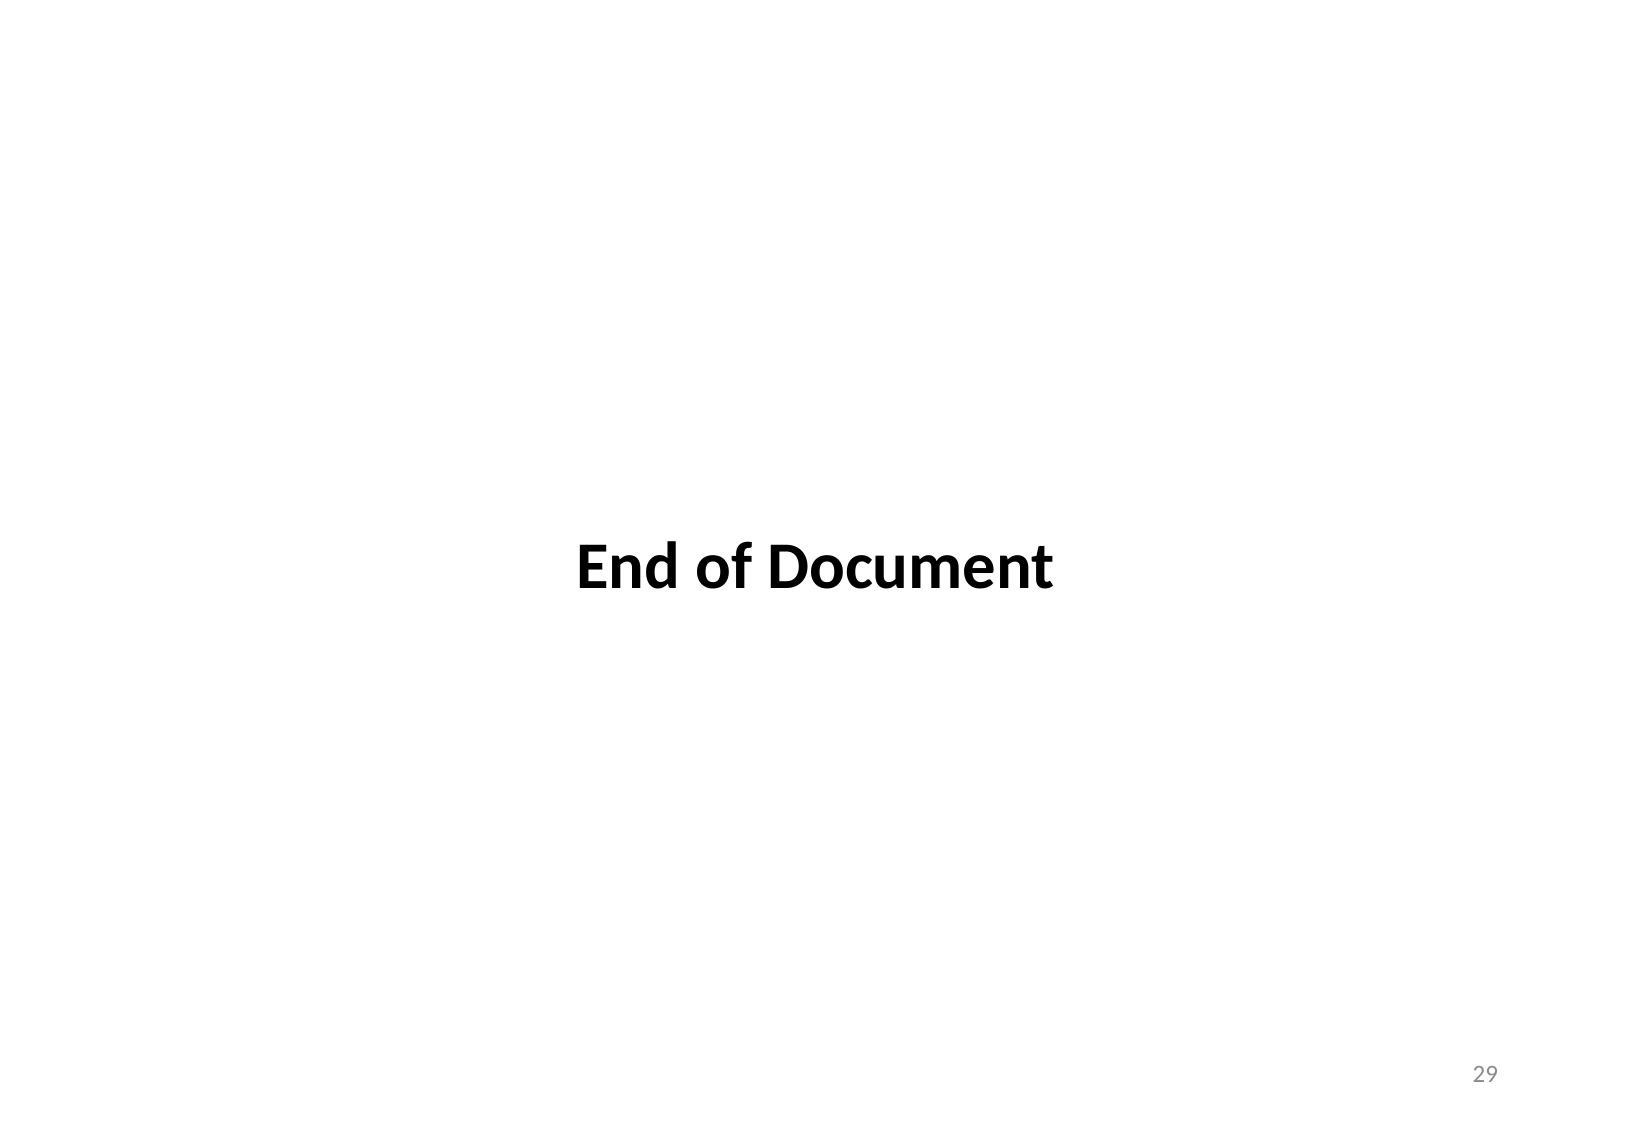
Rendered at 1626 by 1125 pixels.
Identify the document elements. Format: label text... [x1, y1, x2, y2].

slide_number 29 [1147, 1042, 1514, 1103]
text_box End of Document [561, 514, 1071, 610]
